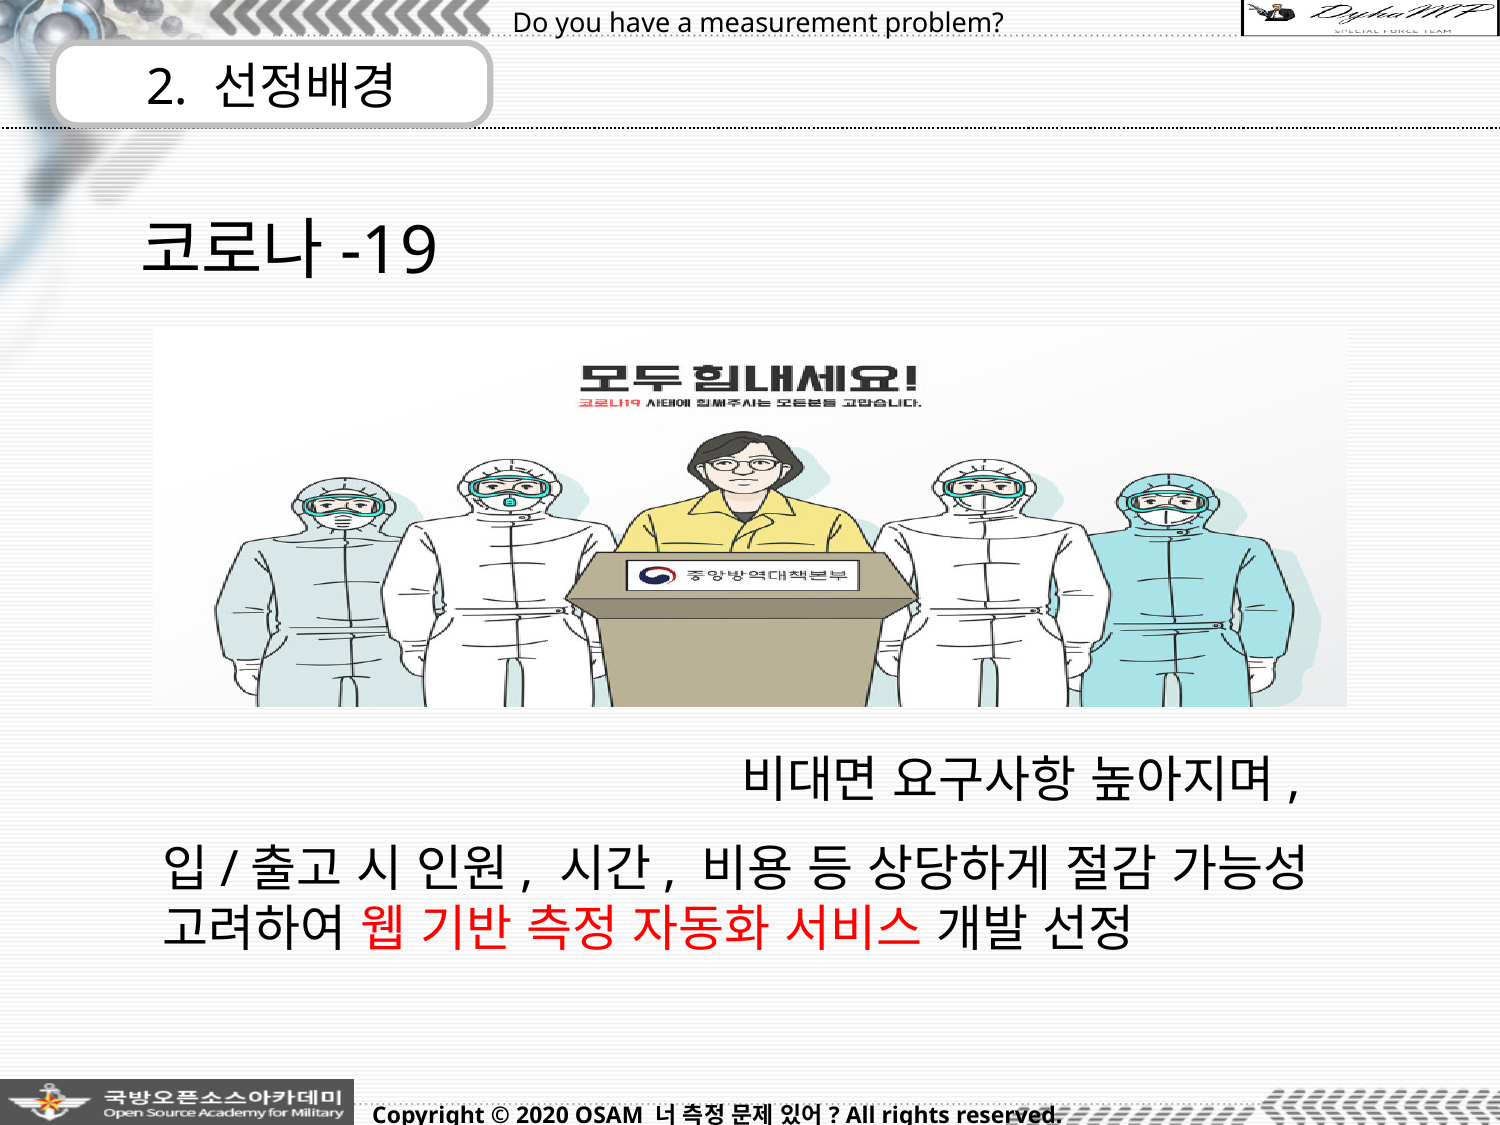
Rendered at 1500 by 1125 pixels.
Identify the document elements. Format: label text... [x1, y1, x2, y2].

picture [805, 1108, 810, 1118]
picture [904, 1113, 909, 1121]
picture [450, 1113, 455, 1121]
picture [0, 0, 1500, 1125]
text_box 2. 선정배경 [53, 42, 491, 126]
text_box 입/출고 시 인원, 시간, 비용 등 상당하게 절감 가능성 고려하여 웹 기반 측정 자동화 서비스 개발 선정 [147, 829, 1388, 965]
text_box 코로나-19 [125, 199, 1177, 295]
text_box 비대면 요구사항 높아지며, [726, 739, 1412, 815]
